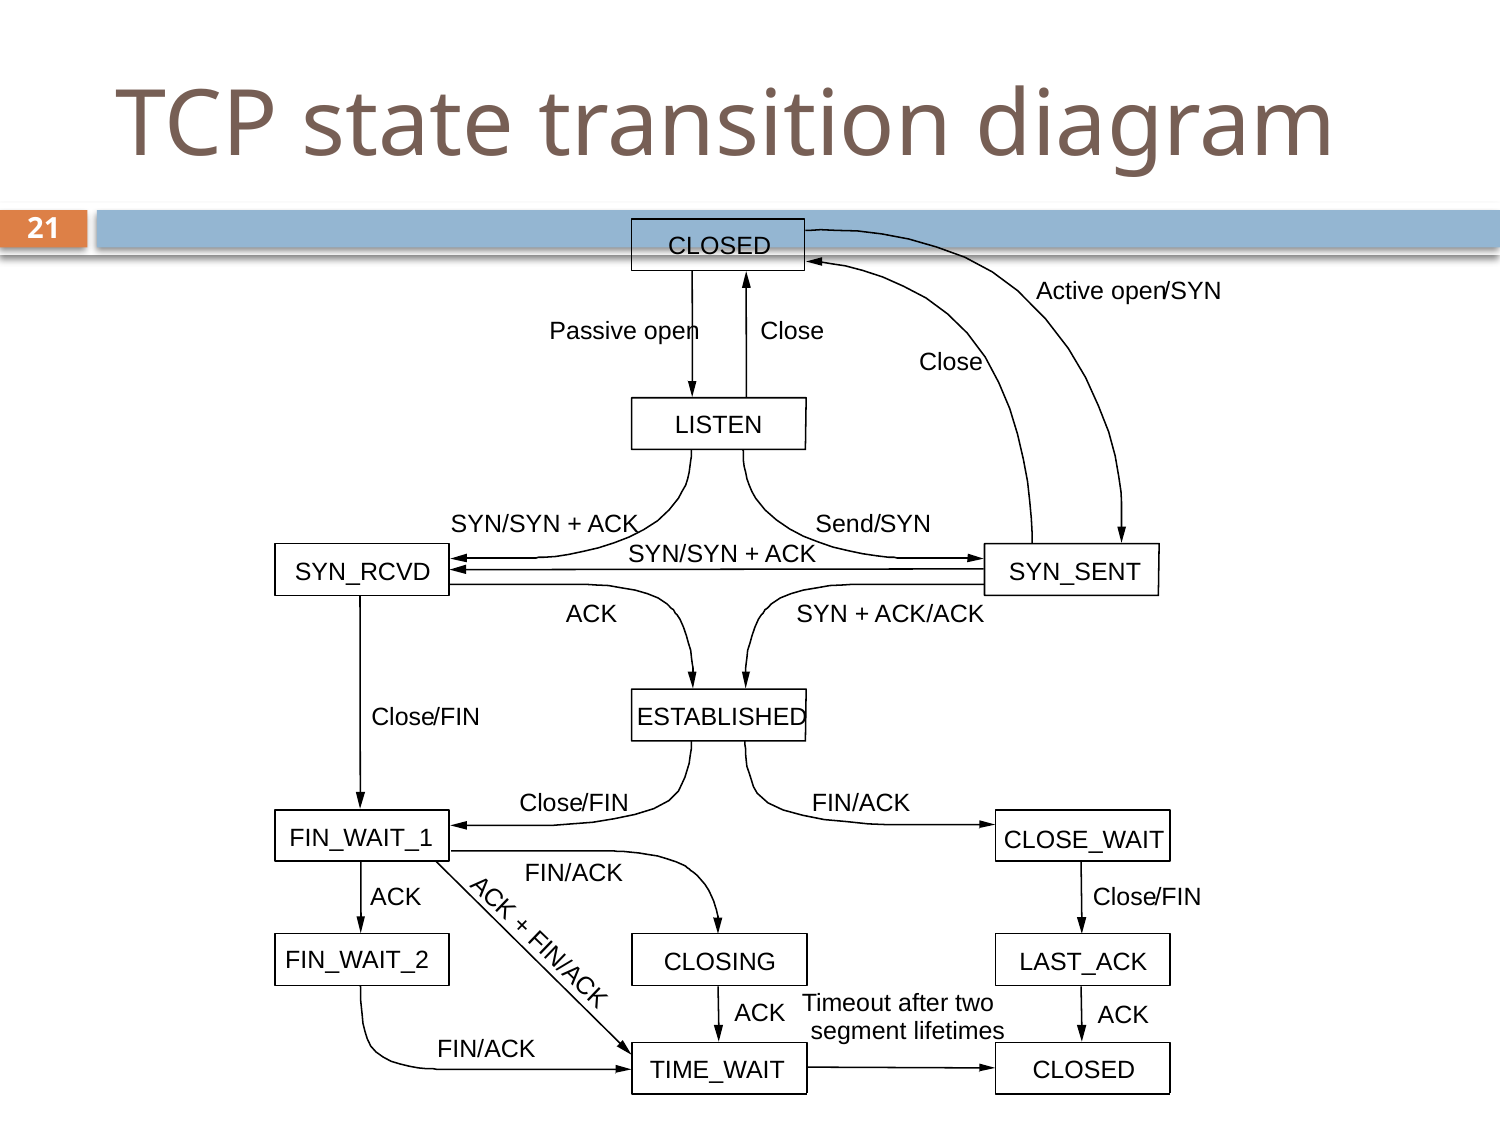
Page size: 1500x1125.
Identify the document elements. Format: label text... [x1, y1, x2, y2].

slide_number 21 [0, 208, 88, 249]
title TCP state transition diagram [100, 37, 1438, 200]
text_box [274, 218, 1222, 1095]
